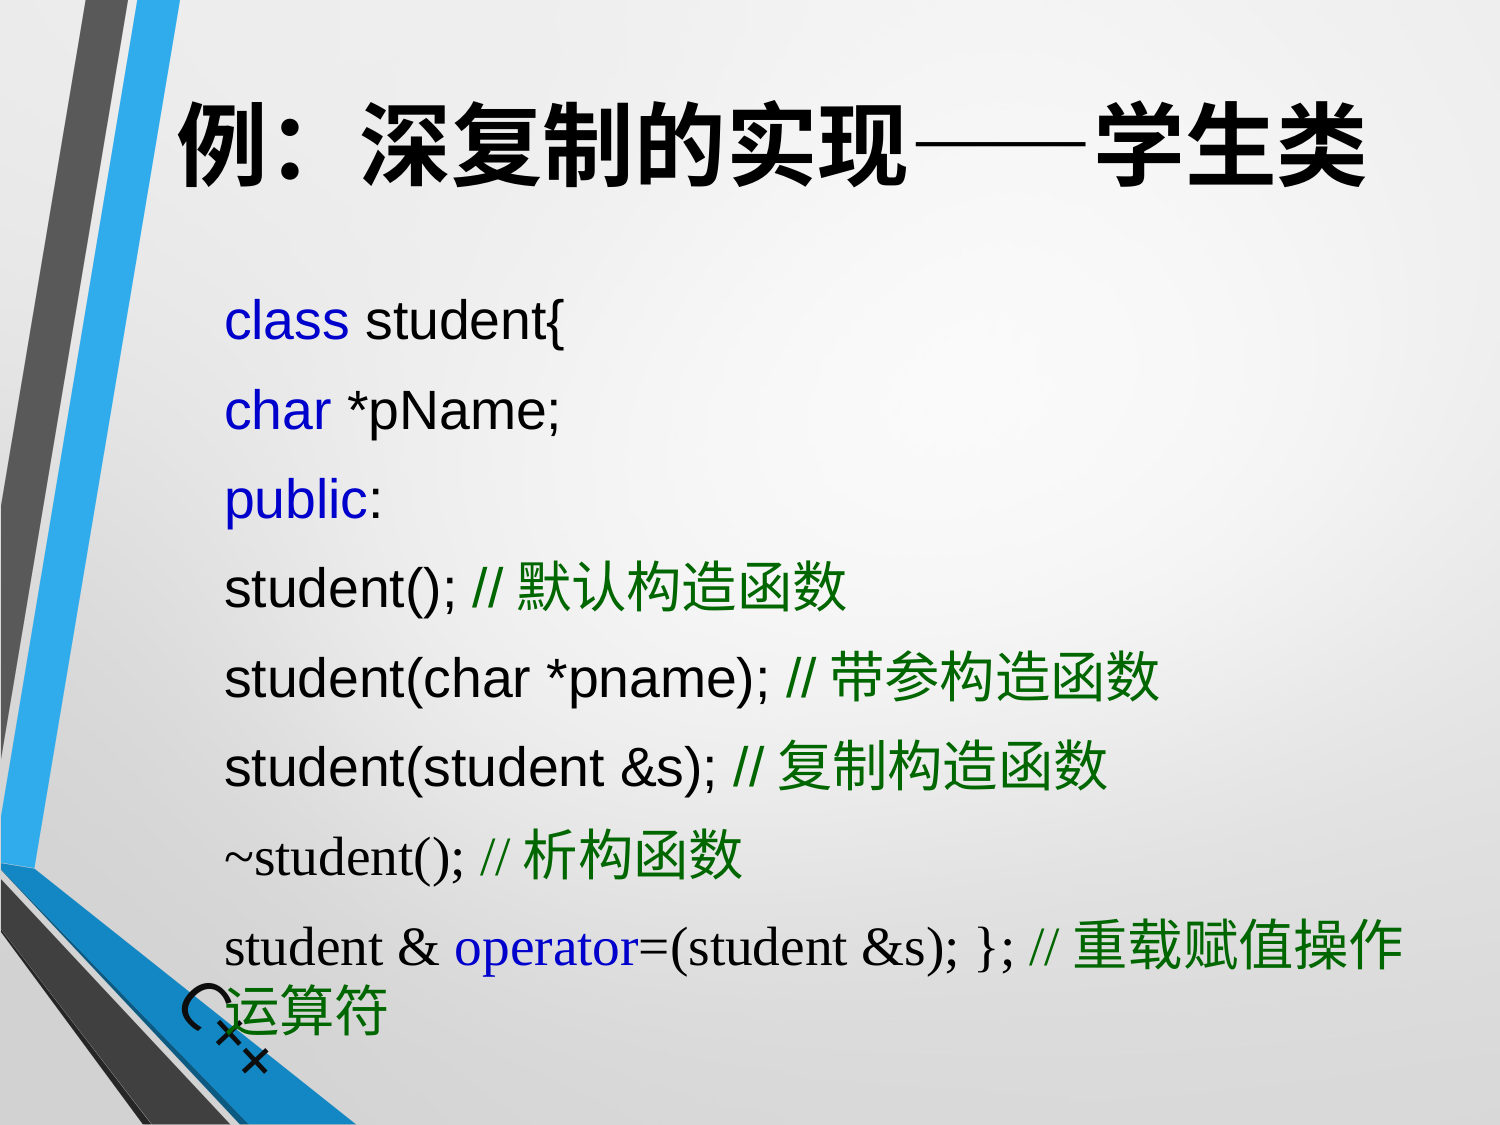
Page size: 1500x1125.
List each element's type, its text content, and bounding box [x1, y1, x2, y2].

title 例：深复制的实现——学生类 [161, 43, 1425, 242]
picture [0, 0, 358, 1125]
list class student{ char *pName; public: student(); //默认构造函数 student(char *pname); //带参构造函数 student(student &s); //复制构造函数 ~student(); //析构函数 student & operator=(student &s); }; //重载赋值操作运算符 [161, 275, 1425, 1053]
